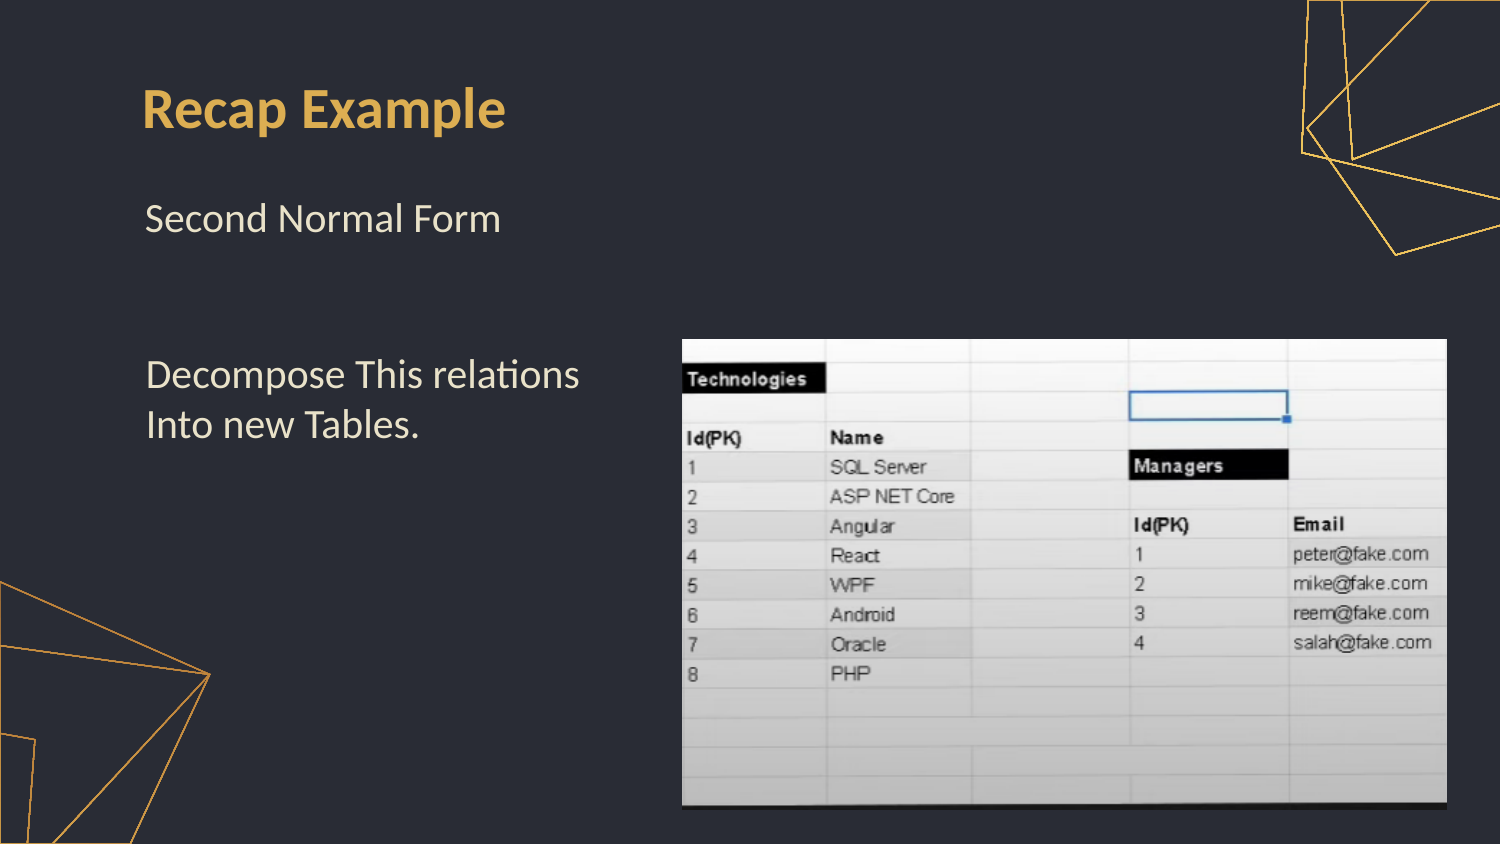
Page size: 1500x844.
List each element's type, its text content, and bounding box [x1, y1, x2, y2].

text_box Recap Example [127, 69, 973, 141]
text_box Second Normal Form [130, 183, 517, 249]
picture [681, 339, 1447, 810]
text_box Decompose This relations Into new Tables. [131, 339, 605, 455]
